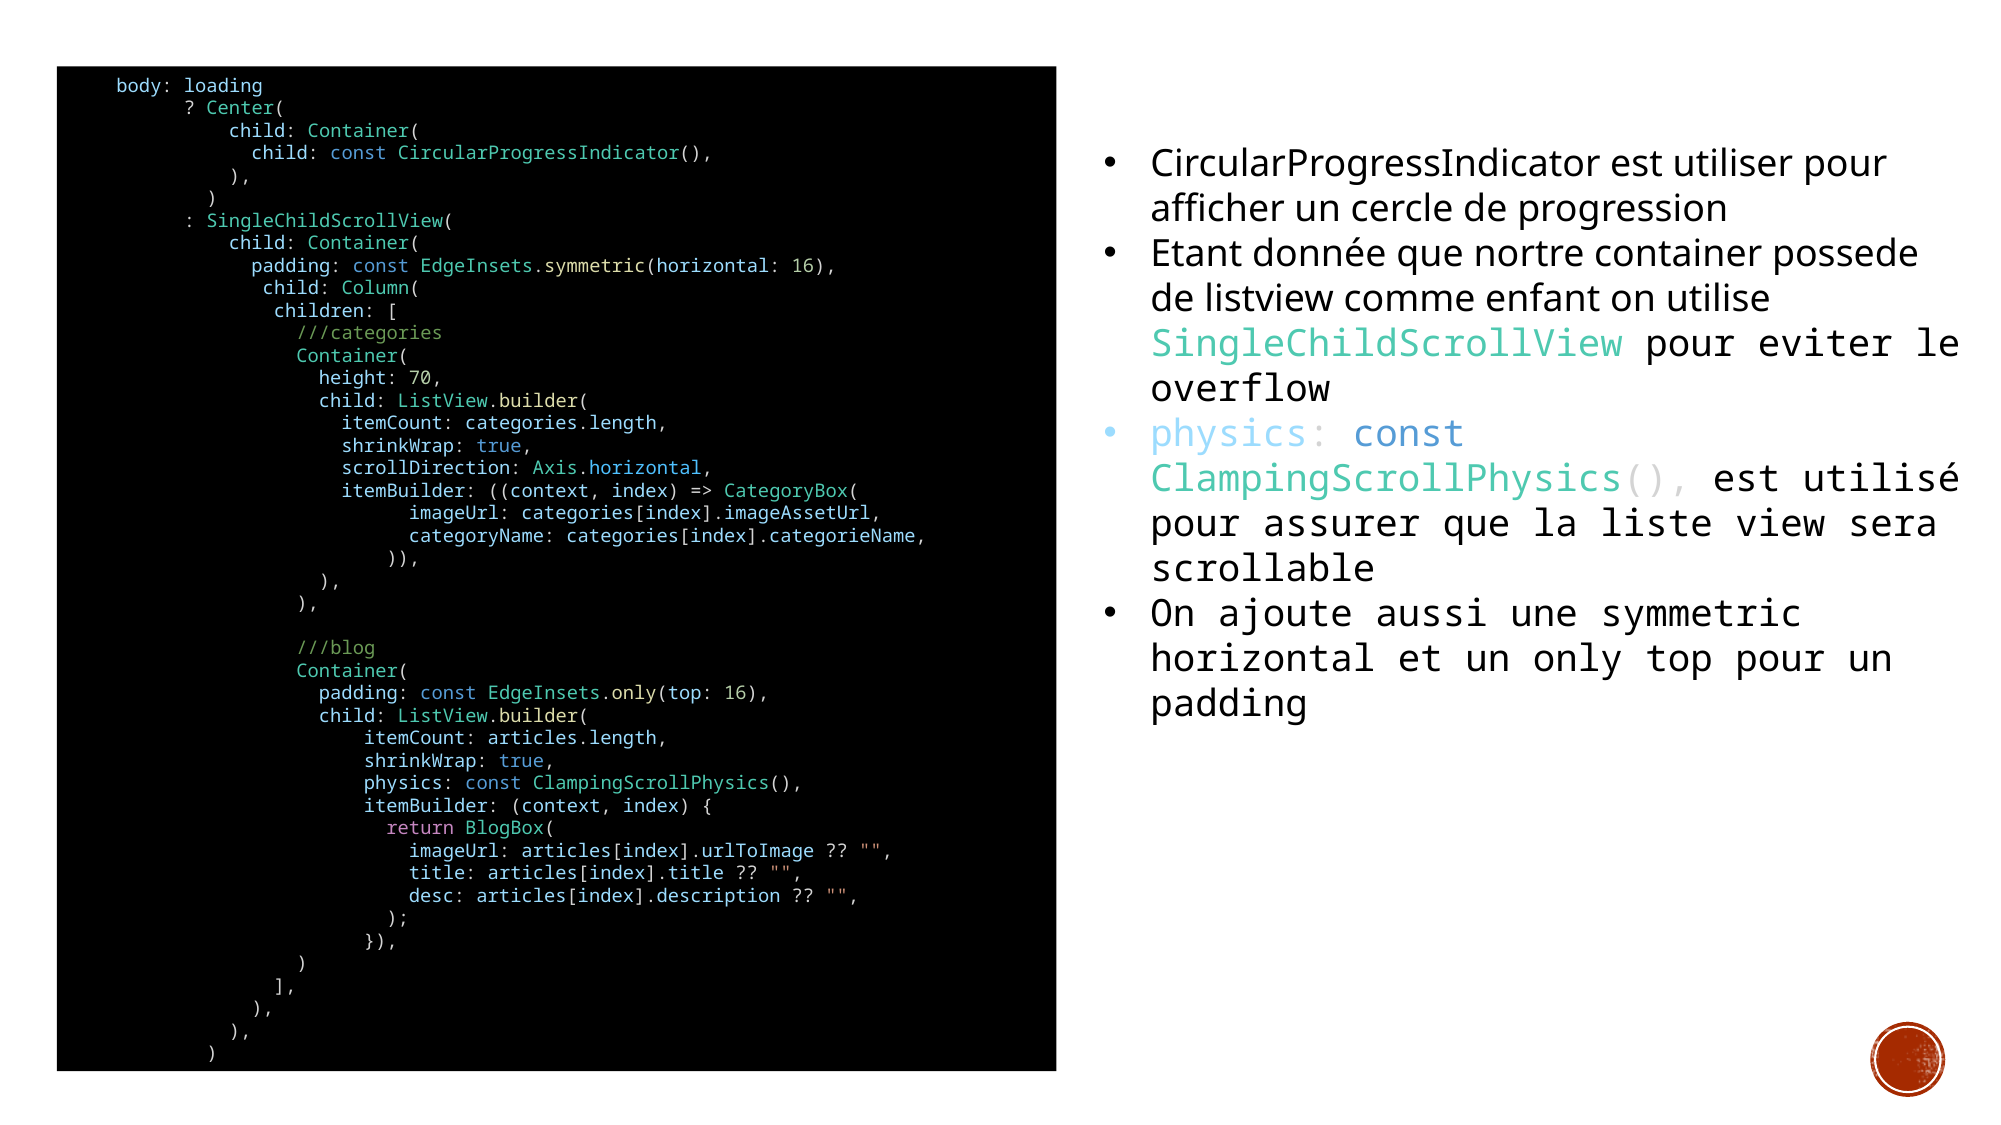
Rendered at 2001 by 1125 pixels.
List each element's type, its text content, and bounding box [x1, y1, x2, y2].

text_box CircularProgressIndicator est utiliser pour afficher un cercle de progression Etant donnée que nortre container possede de listview comme enfant on utilise SingleChildScrollView pour eviter le overflow physics: const ClampingScrollPhysics(), est utilisé pour assurer que la liste view sera scrollable On ajoute aussi une symmetric horizontal et un only top pour un padding [1088, 132, 1978, 867]
text_box body: loading ? Center( child: Container( child: const CircularProgressIndicator(), ), ) : SingleChildScrollView( child: Container( padding: const EdgeInsets.symmetric(horizontal: 16), child: Column( children: [ ///categories Container( height: 70, child: ListView.builder( itemCount: categories.length, shrinkWrap: true, scrollDirection: Axis.horizontal, itemBuilder: ((context, index) => CategoryBox( imageUrl: categories[index].imageAssetUrl, categoryName: categories[index].categorieName, )), ), ), ///blog Container( padding: const EdgeInsets.only(top: 16), child: ListView.builder( itemCount: articles.length, shrinkWrap: true, physics: const ClampingScrollPhysics(), itemBuilder: (context, index) { return BlogBox( imageUrl: articles[index].urlToImage ?? "", title: articles[index].title ?? "", desc: articles[index].description ?? "", ); }), ) ], ), ), ) [56, 66, 1057, 1072]
